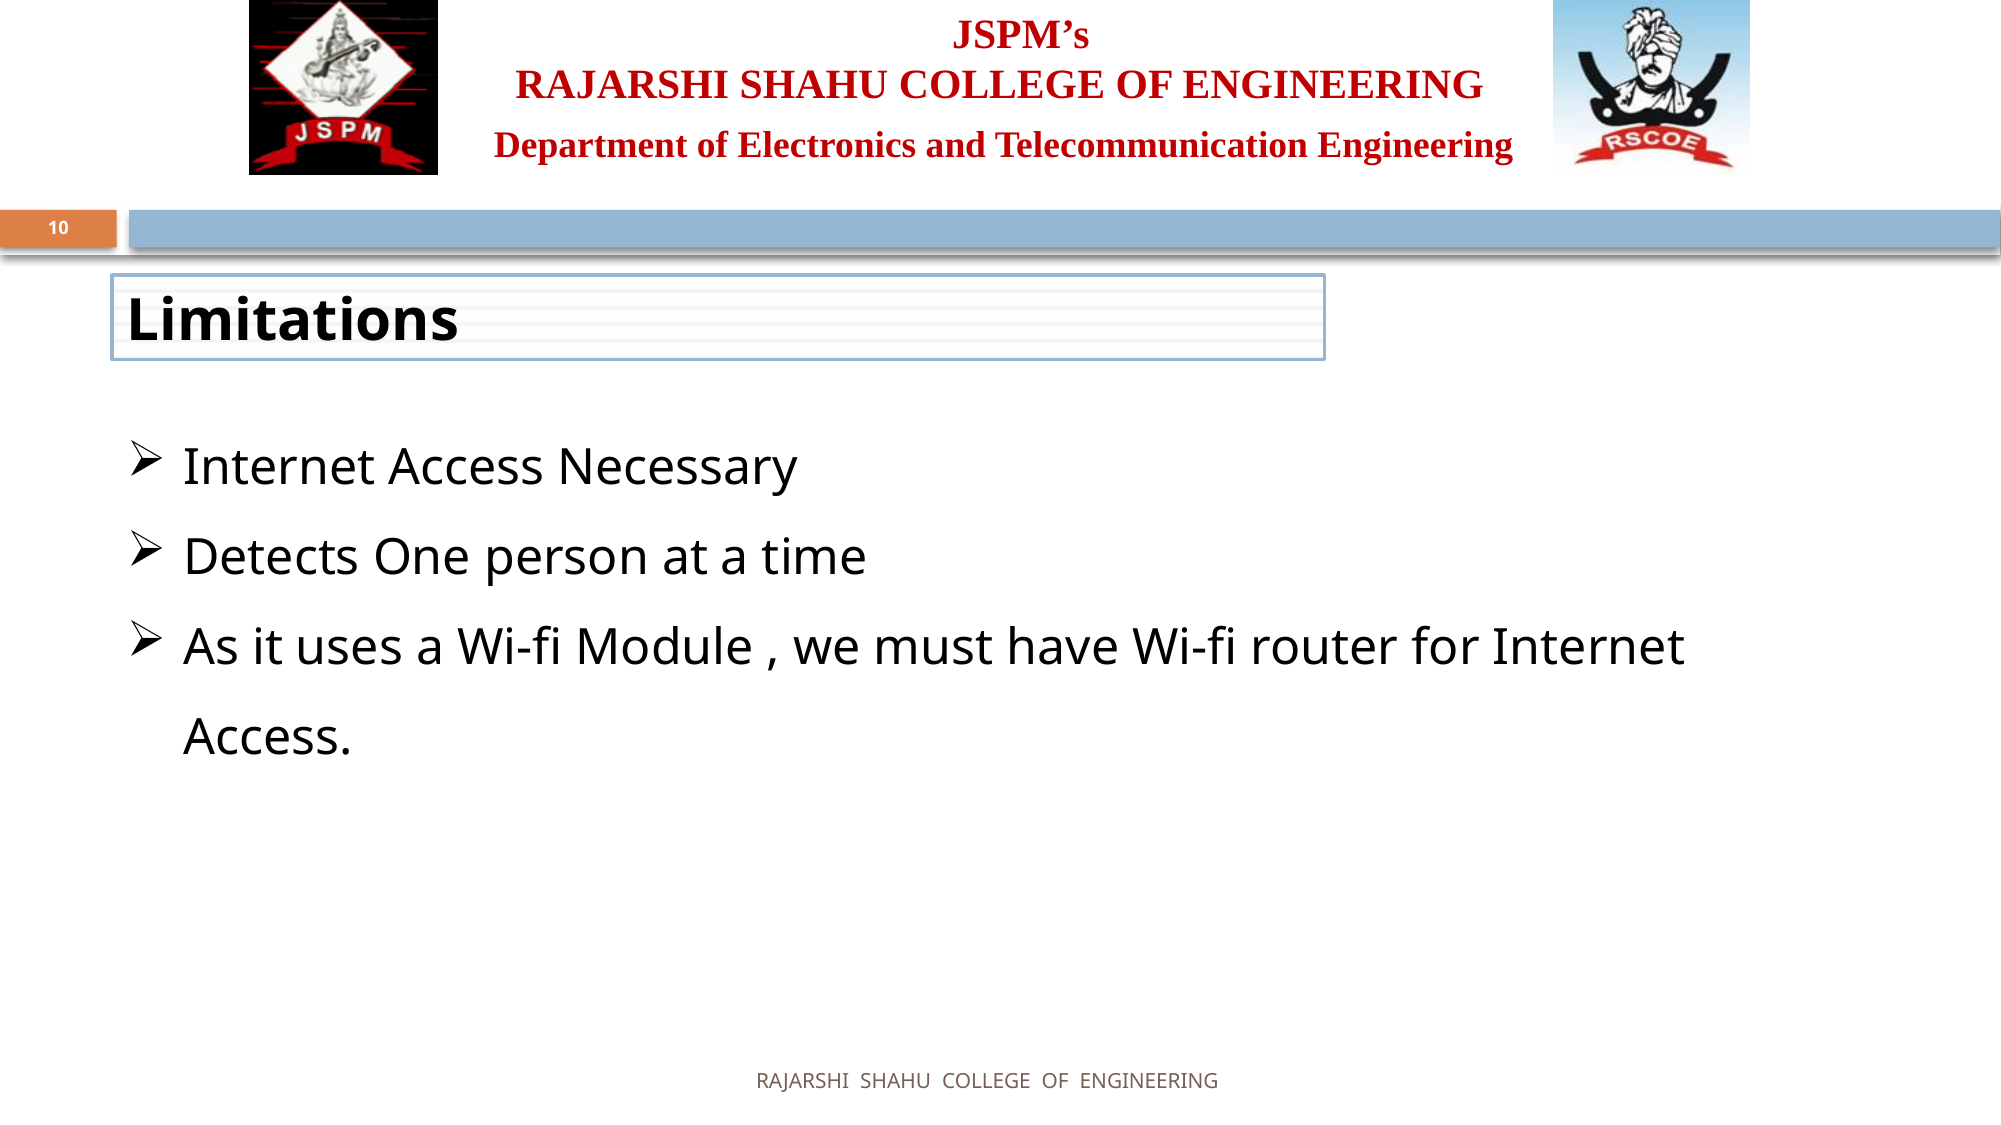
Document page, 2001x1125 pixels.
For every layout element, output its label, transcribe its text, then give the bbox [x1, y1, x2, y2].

slide_number 10 [0, 208, 117, 249]
text_box Limitations [110, 273, 1326, 361]
text_box Internet Access Necessary Detects One person at a time As it uses a Wi-fi Module , we must have Wi-fi router for Internet Access. [112, 396, 1858, 772]
footer RAJARSHI SHAHU COLLEGE OF ENGINEERING [712, 1050, 1234, 1110]
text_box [249, 0, 1751, 178]
